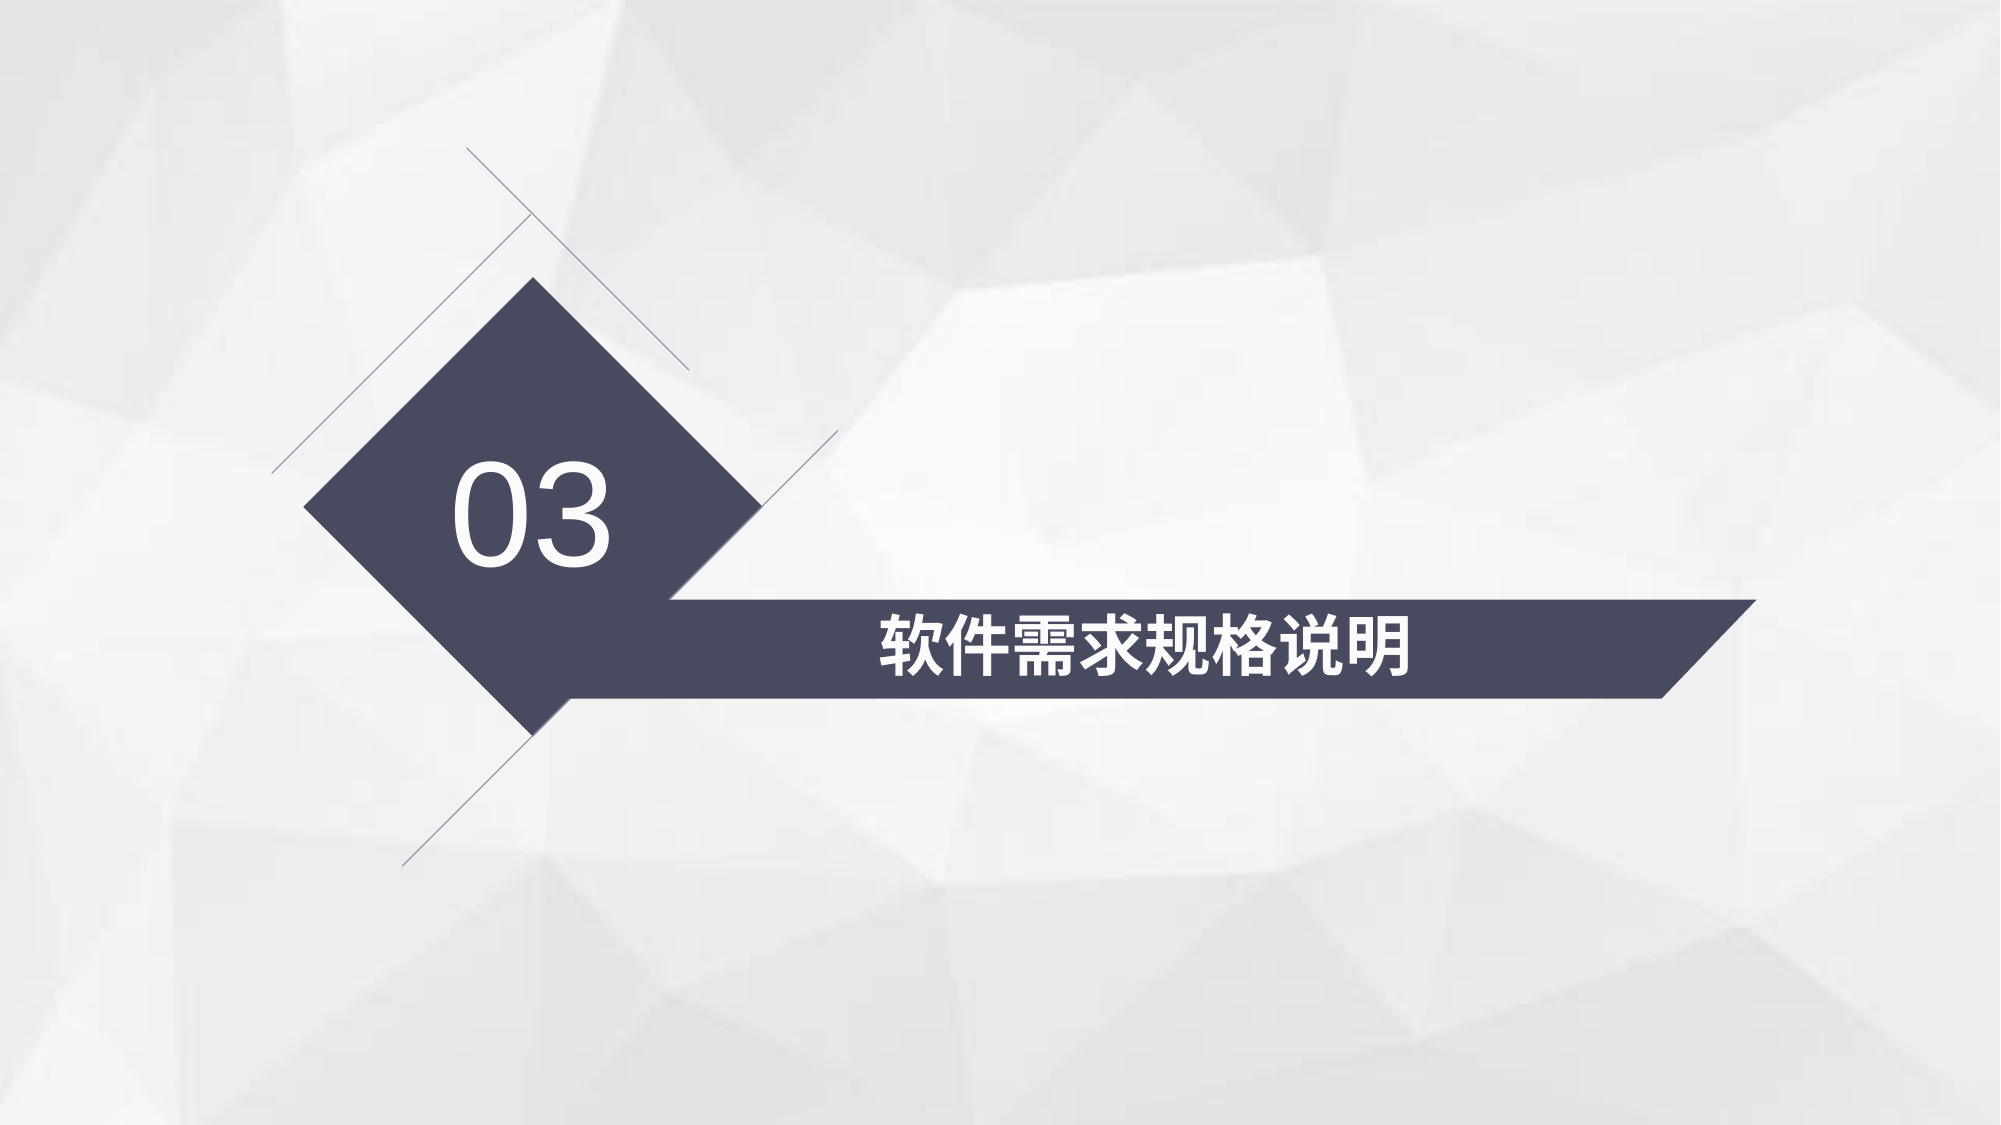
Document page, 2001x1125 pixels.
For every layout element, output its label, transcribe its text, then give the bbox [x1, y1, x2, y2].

title 软件需求规格说明 [533, 599, 1757, 699]
text_box 03 [301, 275, 765, 739]
picture [0, 0, 2001, 1125]
